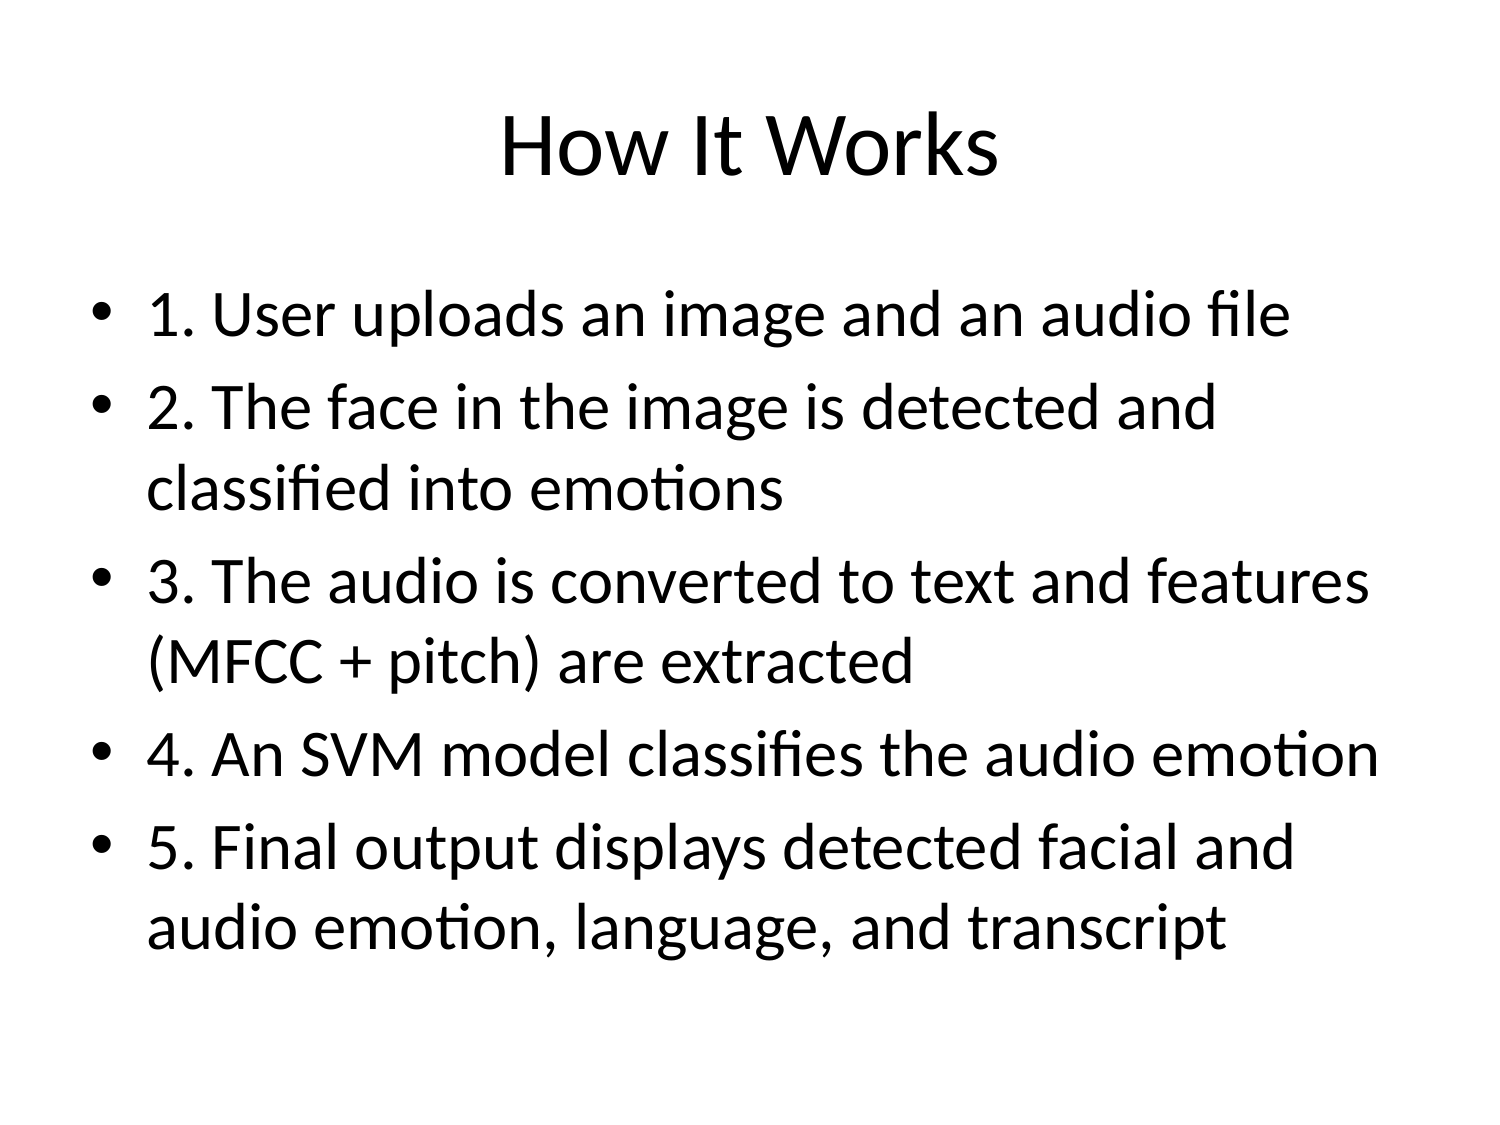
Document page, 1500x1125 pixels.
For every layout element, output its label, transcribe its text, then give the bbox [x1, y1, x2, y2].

list 1. User uploads an image and an audio file 2. The face in the image is detected and classified into emotions 3. The audio is converted to text and features (MFCC + pitch) are extracted 4. An SVM model classifies the audio emotion 5. Final output displays detected facial and audio emotion, language, and transcript [75, 262, 1425, 1005]
title How It Works [75, 45, 1425, 233]
